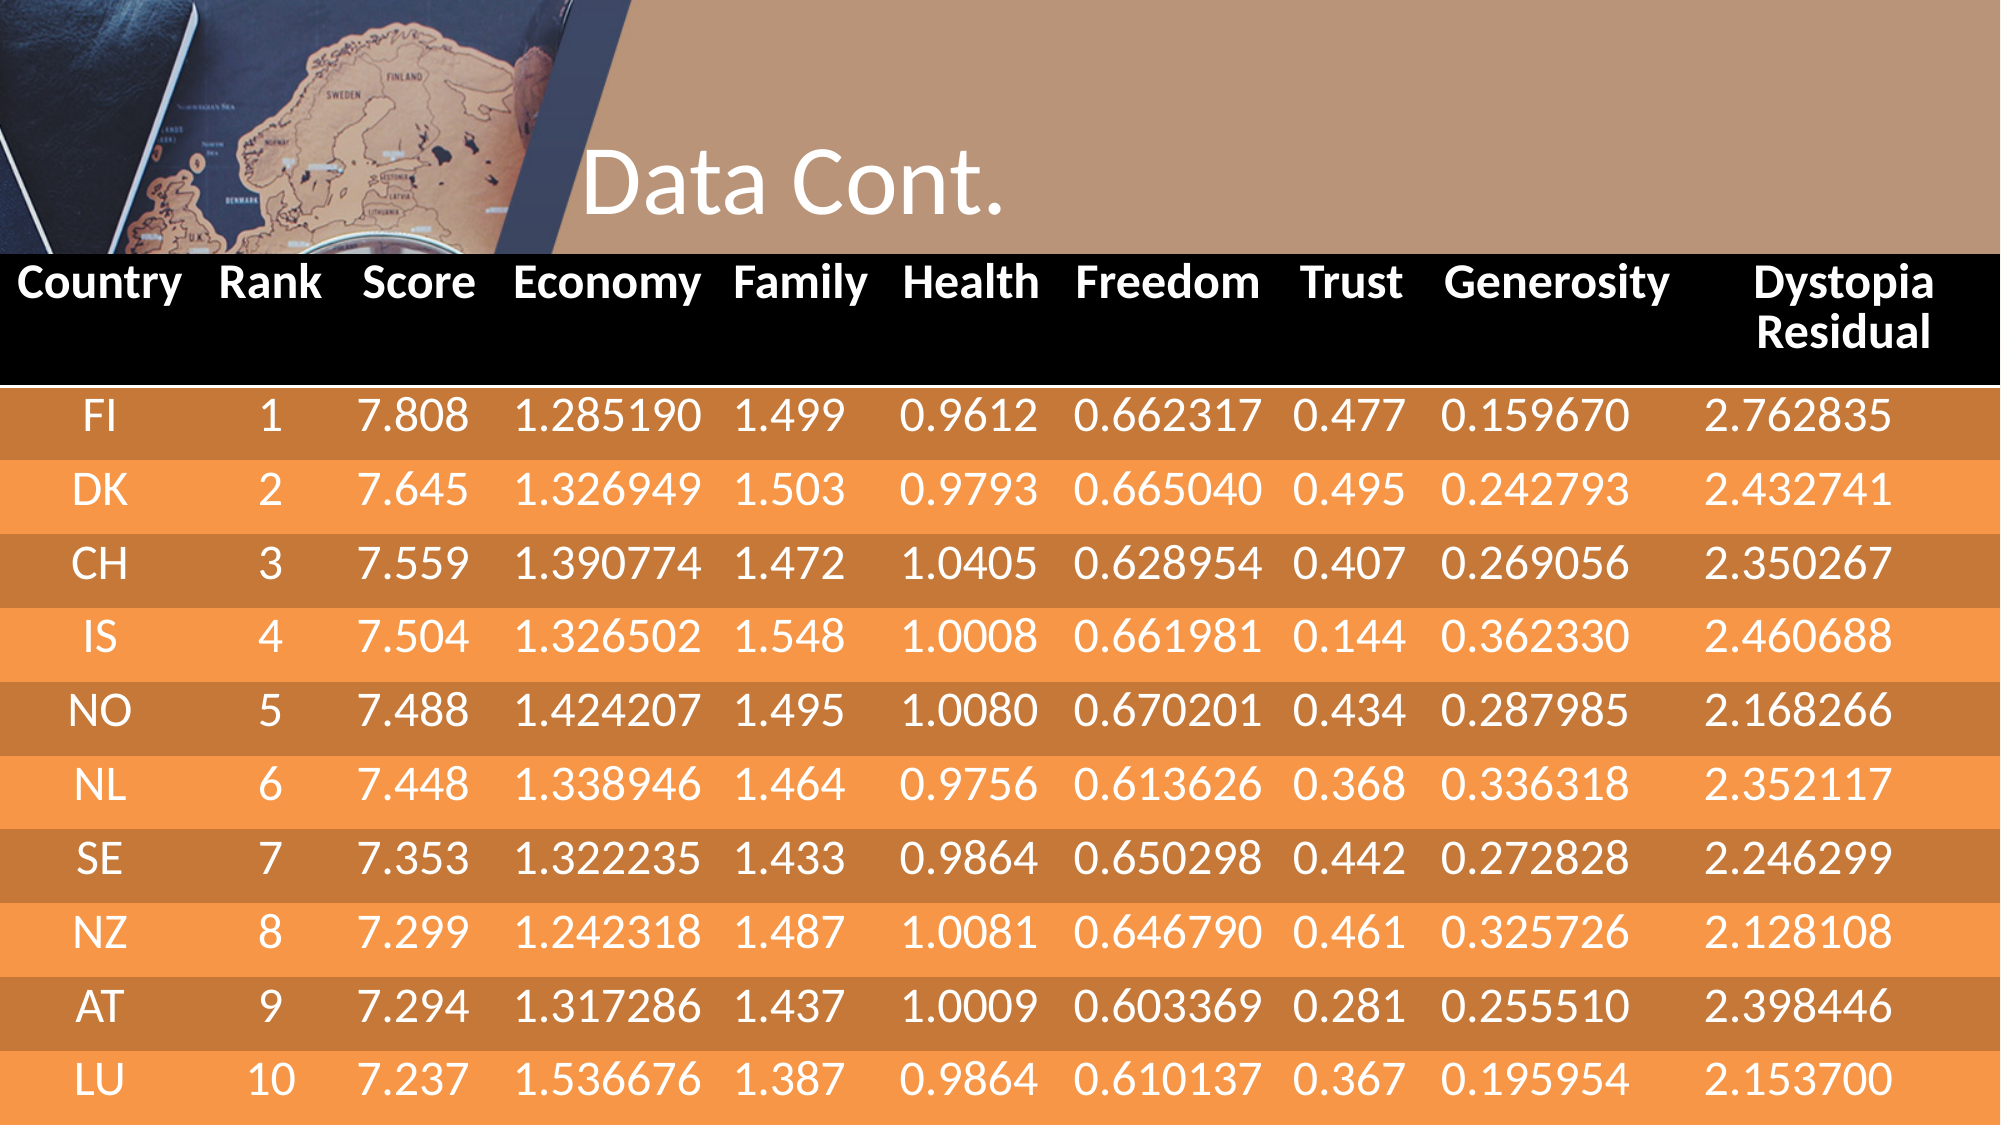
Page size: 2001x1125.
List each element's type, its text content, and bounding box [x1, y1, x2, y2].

table_cell 0.362330 [1426, 608, 1689, 682]
table_cell DK [0, 460, 200, 534]
table_cell LU [0, 1051, 200, 1125]
table_cell 8 [200, 903, 341, 977]
table_cell 1.472 [717, 534, 885, 608]
table_cell 1.322235 [498, 829, 717, 903]
table_cell 2.153700 [1689, 1051, 2000, 1125]
table_cell 0.368 [1278, 756, 1426, 829]
table_header Family [717, 254, 885, 385]
table_cell CH [0, 534, 200, 608]
table_cell 0.495 [1278, 460, 1426, 534]
table_cell 0.287985 [1426, 682, 1689, 756]
table_cell 1.0405 [885, 534, 1058, 608]
table_cell 0.650298 [1058, 829, 1278, 903]
table_cell 0.9612 [885, 388, 1058, 460]
table_cell 7.299 [341, 903, 498, 977]
table_cell 2.398446 [1689, 977, 2000, 1051]
table_cell 1.317286 [498, 977, 717, 1051]
table_cell 7.488 [341, 682, 498, 756]
table_cell 0.661981 [1058, 608, 1278, 682]
table_cell 3 [200, 534, 341, 608]
table_cell 10 [200, 1051, 341, 1125]
table_cell 0.461 [1278, 903, 1426, 977]
table_cell 0.9756 [885, 756, 1058, 829]
table_cell 1.326949 [498, 460, 717, 534]
table_cell 0.662317 [1058, 388, 1278, 460]
table_cell NO [0, 682, 200, 756]
table_cell 0.367 [1278, 1051, 1426, 1125]
table_cell 2.432741 [1689, 460, 2000, 534]
table_cell 2.128108 [1689, 903, 2000, 977]
table_header Economy [498, 254, 717, 385]
table_cell 0.9864 [885, 1051, 1058, 1125]
table_cell 0.195954 [1426, 1051, 1689, 1125]
table_header Freedom [1058, 254, 1278, 385]
table_cell 1.338946 [498, 756, 717, 829]
table_cell 1.503 [717, 460, 885, 534]
table_cell 7.559 [341, 534, 498, 608]
table_cell 0.272828 [1426, 829, 1689, 903]
title Data Cont. [565, 94, 1902, 254]
table_cell AT [0, 977, 200, 1051]
table_cell 7.237 [341, 1051, 498, 1125]
table_cell 7.808 [341, 388, 498, 460]
table_cell 7.353 [341, 829, 498, 903]
table_cell 0.665040 [1058, 460, 1278, 534]
table_header Rank [200, 254, 341, 385]
table_cell 2.168266 [1689, 682, 2000, 756]
table_cell 0.159670 [1426, 388, 1689, 460]
table_cell 0.646790 [1058, 903, 1278, 977]
table_cell SE [0, 829, 200, 903]
table_cell 1.0008 [885, 608, 1058, 682]
table_cell 7.448 [341, 756, 498, 829]
table_cell 7 [200, 829, 341, 903]
table_cell 0.9793 [885, 460, 1058, 534]
table_cell 5 [200, 682, 341, 756]
table_header Country [0, 254, 200, 385]
table_cell NL [0, 756, 200, 829]
table_header Trust [1278, 254, 1426, 385]
table_cell 0.434 [1278, 682, 1426, 756]
table_cell 7.645 [341, 460, 498, 534]
table_cell 1.437 [717, 977, 885, 1051]
table_cell 1.387 [717, 1051, 885, 1125]
table_cell IS [0, 608, 200, 682]
table_cell 1.0009 [885, 977, 1058, 1051]
table_cell 1.495 [717, 682, 885, 756]
picture [0, 0, 2001, 1125]
table_cell 0.336318 [1426, 756, 1689, 829]
table_cell 9 [200, 977, 341, 1051]
table_cell 1.0081 [885, 903, 1058, 977]
table_cell 1.433 [717, 829, 885, 903]
table_cell 2.246299 [1689, 829, 2000, 903]
table_cell 4 [200, 608, 341, 682]
table_cell 1.464 [717, 756, 885, 829]
table_cell 0.269056 [1426, 534, 1689, 608]
table_header Dystopia Residual [1689, 254, 2000, 385]
table_cell 0.442 [1278, 829, 1426, 903]
table_cell 0.281 [1278, 977, 1426, 1051]
table_cell 0.242793 [1426, 460, 1689, 534]
table_cell 1.499 [717, 388, 885, 460]
table_cell 1.242318 [498, 903, 717, 977]
table_header Health [885, 254, 1058, 385]
table_cell 0.628954 [1058, 534, 1278, 608]
table_cell 1.548 [717, 608, 885, 682]
table_cell 0.144 [1278, 608, 1426, 682]
table_cell 2.352117 [1689, 756, 2000, 829]
table_cell 0.613626 [1058, 756, 1278, 829]
table_cell 1.536676 [498, 1051, 717, 1125]
table_cell 0.603369 [1058, 977, 1278, 1051]
table_cell 2 [200, 460, 341, 534]
table_cell 1.390774 [498, 534, 717, 608]
table_cell 1 [200, 388, 341, 460]
table_cell 7.504 [341, 608, 498, 682]
table_cell 1.285190 [498, 388, 717, 460]
table_cell NZ [0, 903, 200, 977]
table_cell 0.477 [1278, 388, 1426, 460]
table_cell 2.350267 [1689, 534, 2000, 608]
table_header Score [341, 254, 498, 385]
table_cell FI [0, 388, 200, 460]
table_cell 0.610137 [1058, 1051, 1278, 1125]
table_cell 0.407 [1278, 534, 1426, 608]
table_cell 2.460688 [1689, 608, 2000, 682]
table_header Generosity [1426, 254, 1689, 385]
table_cell 0.255510 [1426, 977, 1689, 1051]
table_cell 0.9864 [885, 829, 1058, 903]
table_cell 7.294 [341, 977, 498, 1051]
table_cell 1.487 [717, 903, 885, 977]
table_cell 6 [200, 756, 341, 829]
table_cell 1.0080 [885, 682, 1058, 756]
table_cell 1.326502 [498, 608, 717, 682]
table_cell 0.670201 [1058, 682, 1278, 756]
table_cell 1.424207 [498, 682, 717, 756]
table_cell 0.325726 [1426, 903, 1689, 977]
table_cell 2.762835 [1689, 388, 2000, 460]
